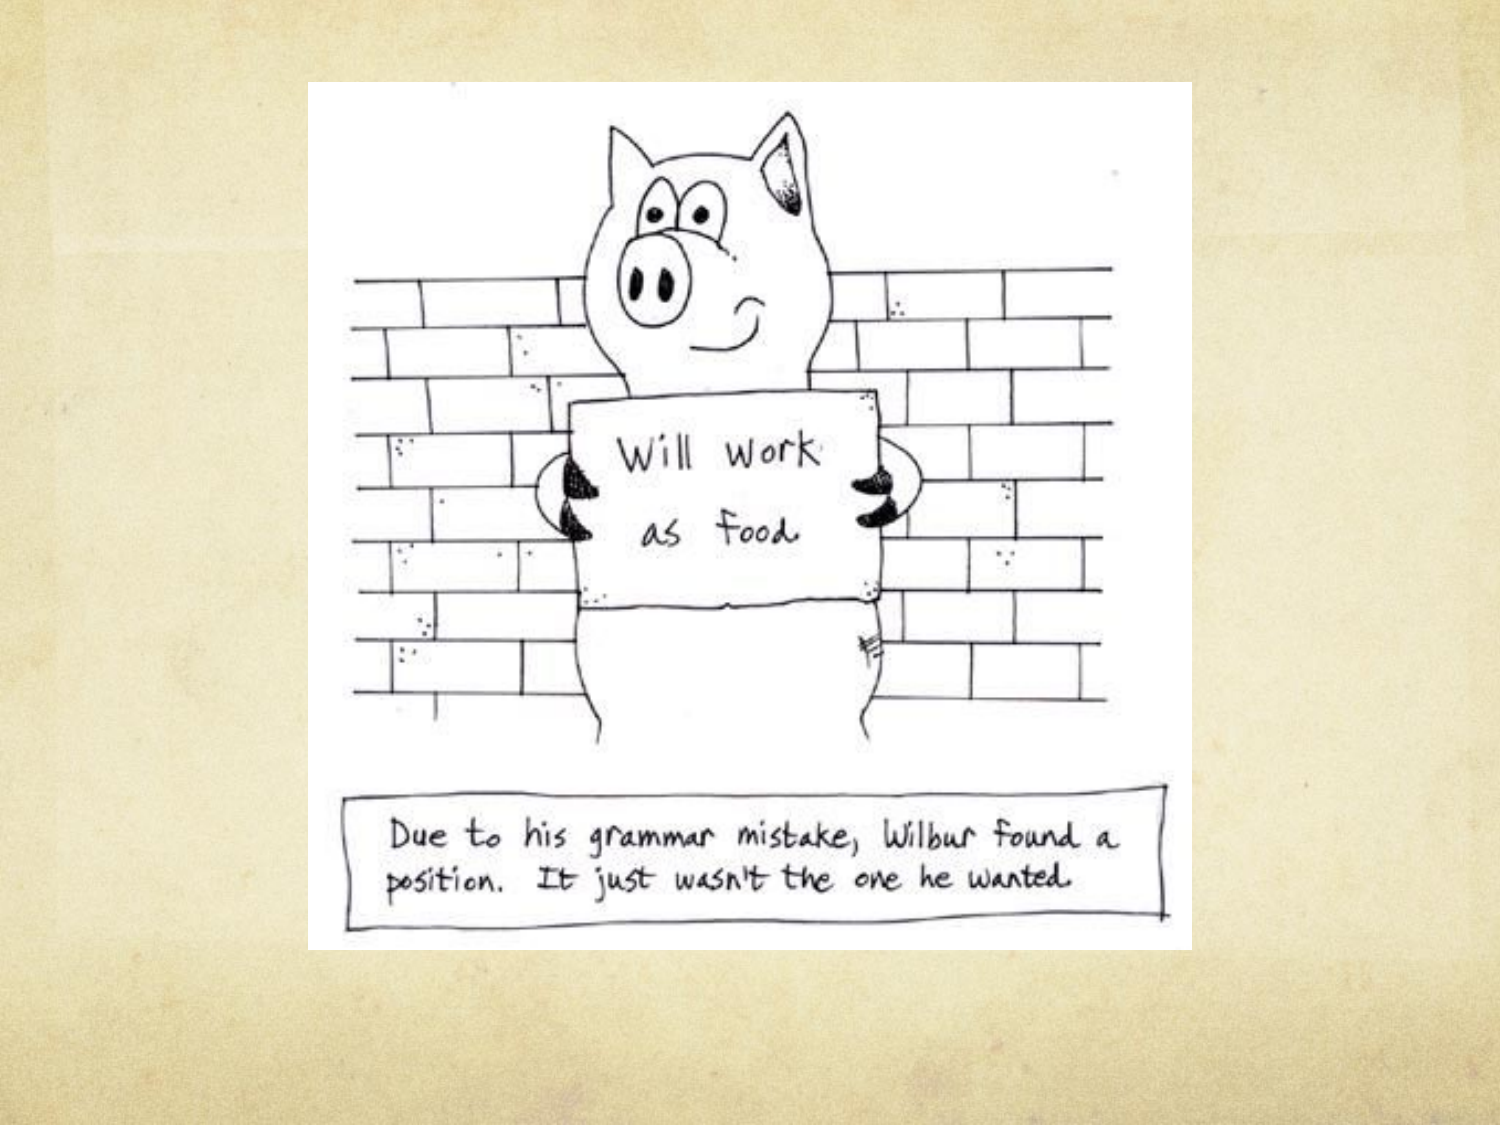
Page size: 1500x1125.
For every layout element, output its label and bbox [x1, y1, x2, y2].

picture [0, 0, 1500, 1125]
list [149, 82, 1351, 951]
